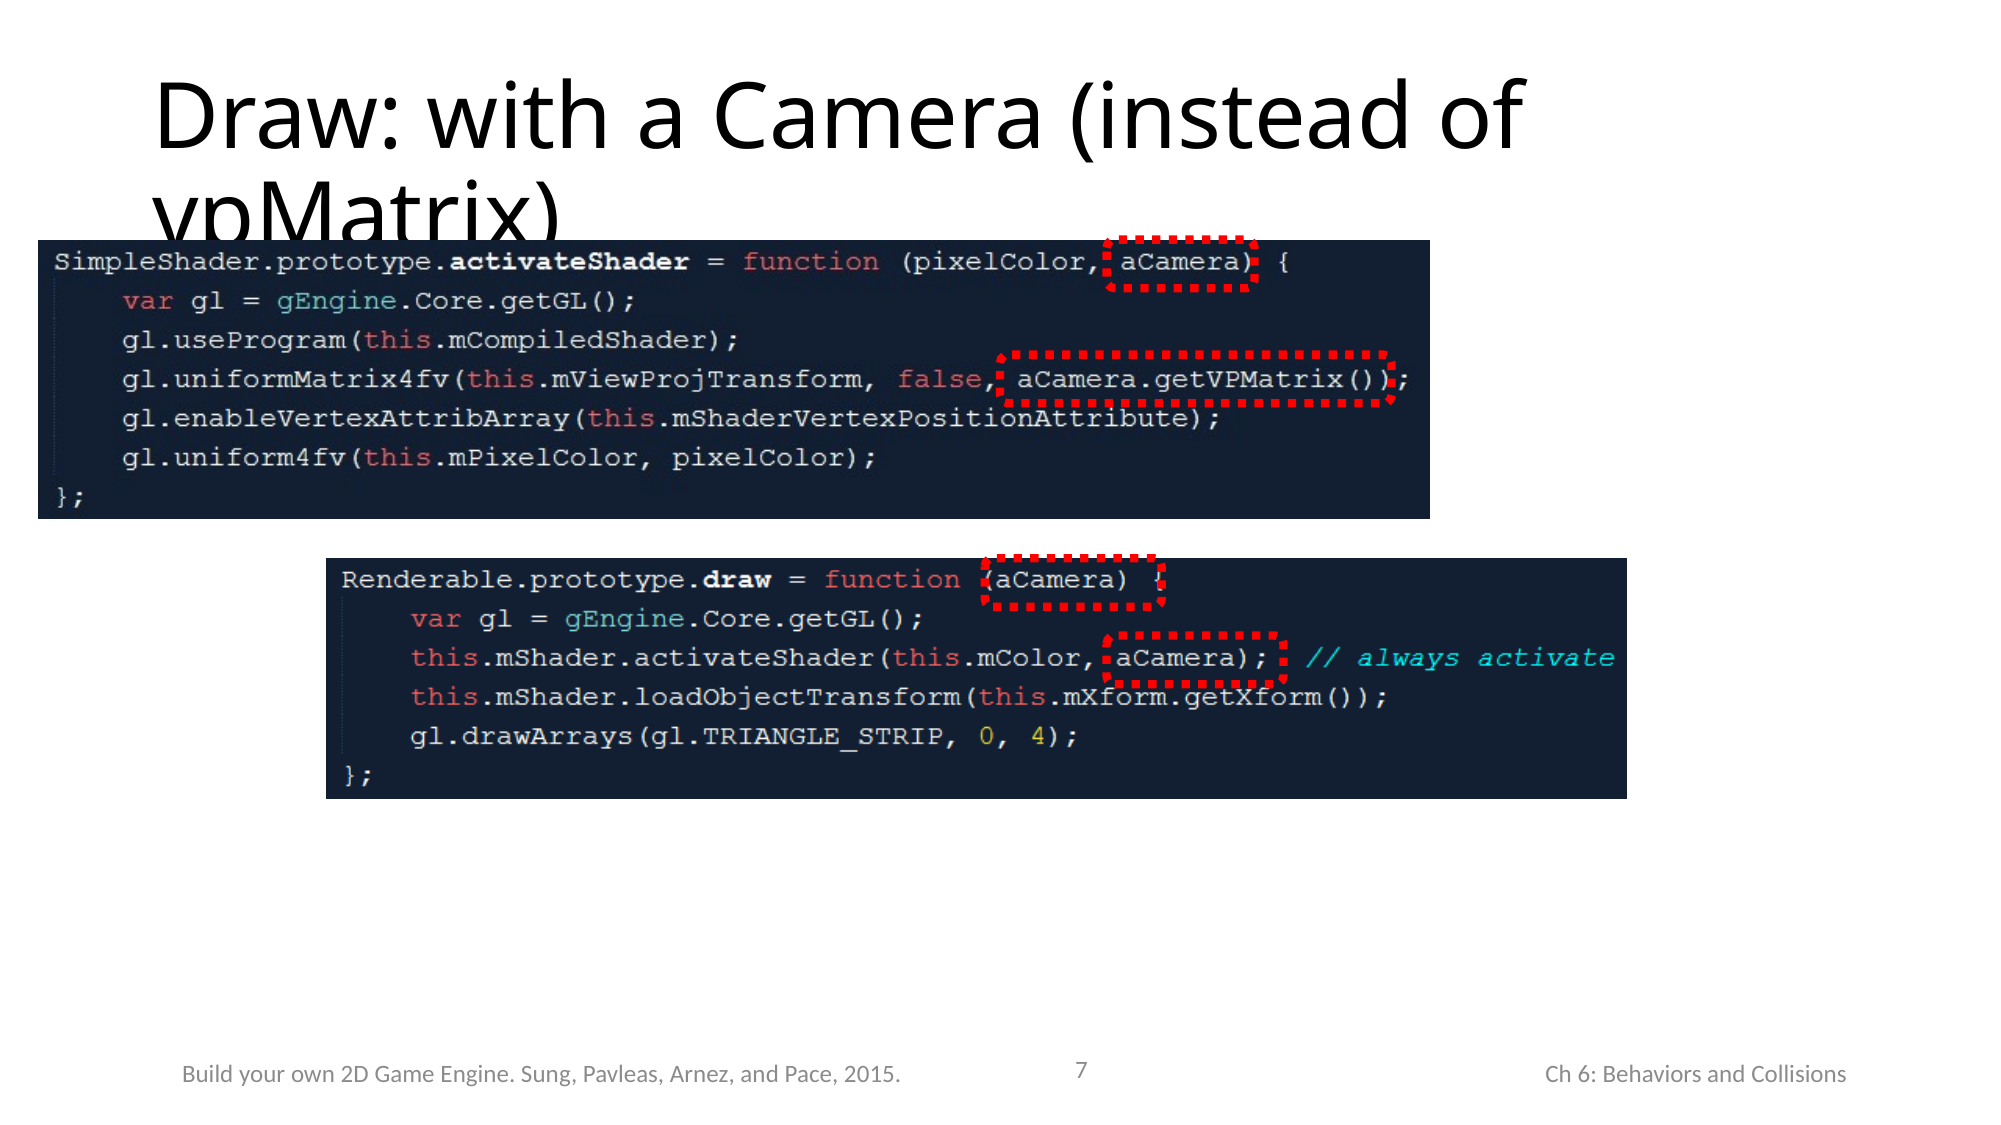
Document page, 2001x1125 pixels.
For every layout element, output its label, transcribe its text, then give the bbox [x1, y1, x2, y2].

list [38, 240, 1430, 519]
title Draw: with a Camera (instead of vpMatrix) [137, 59, 1863, 278]
picture [326, 558, 1627, 799]
